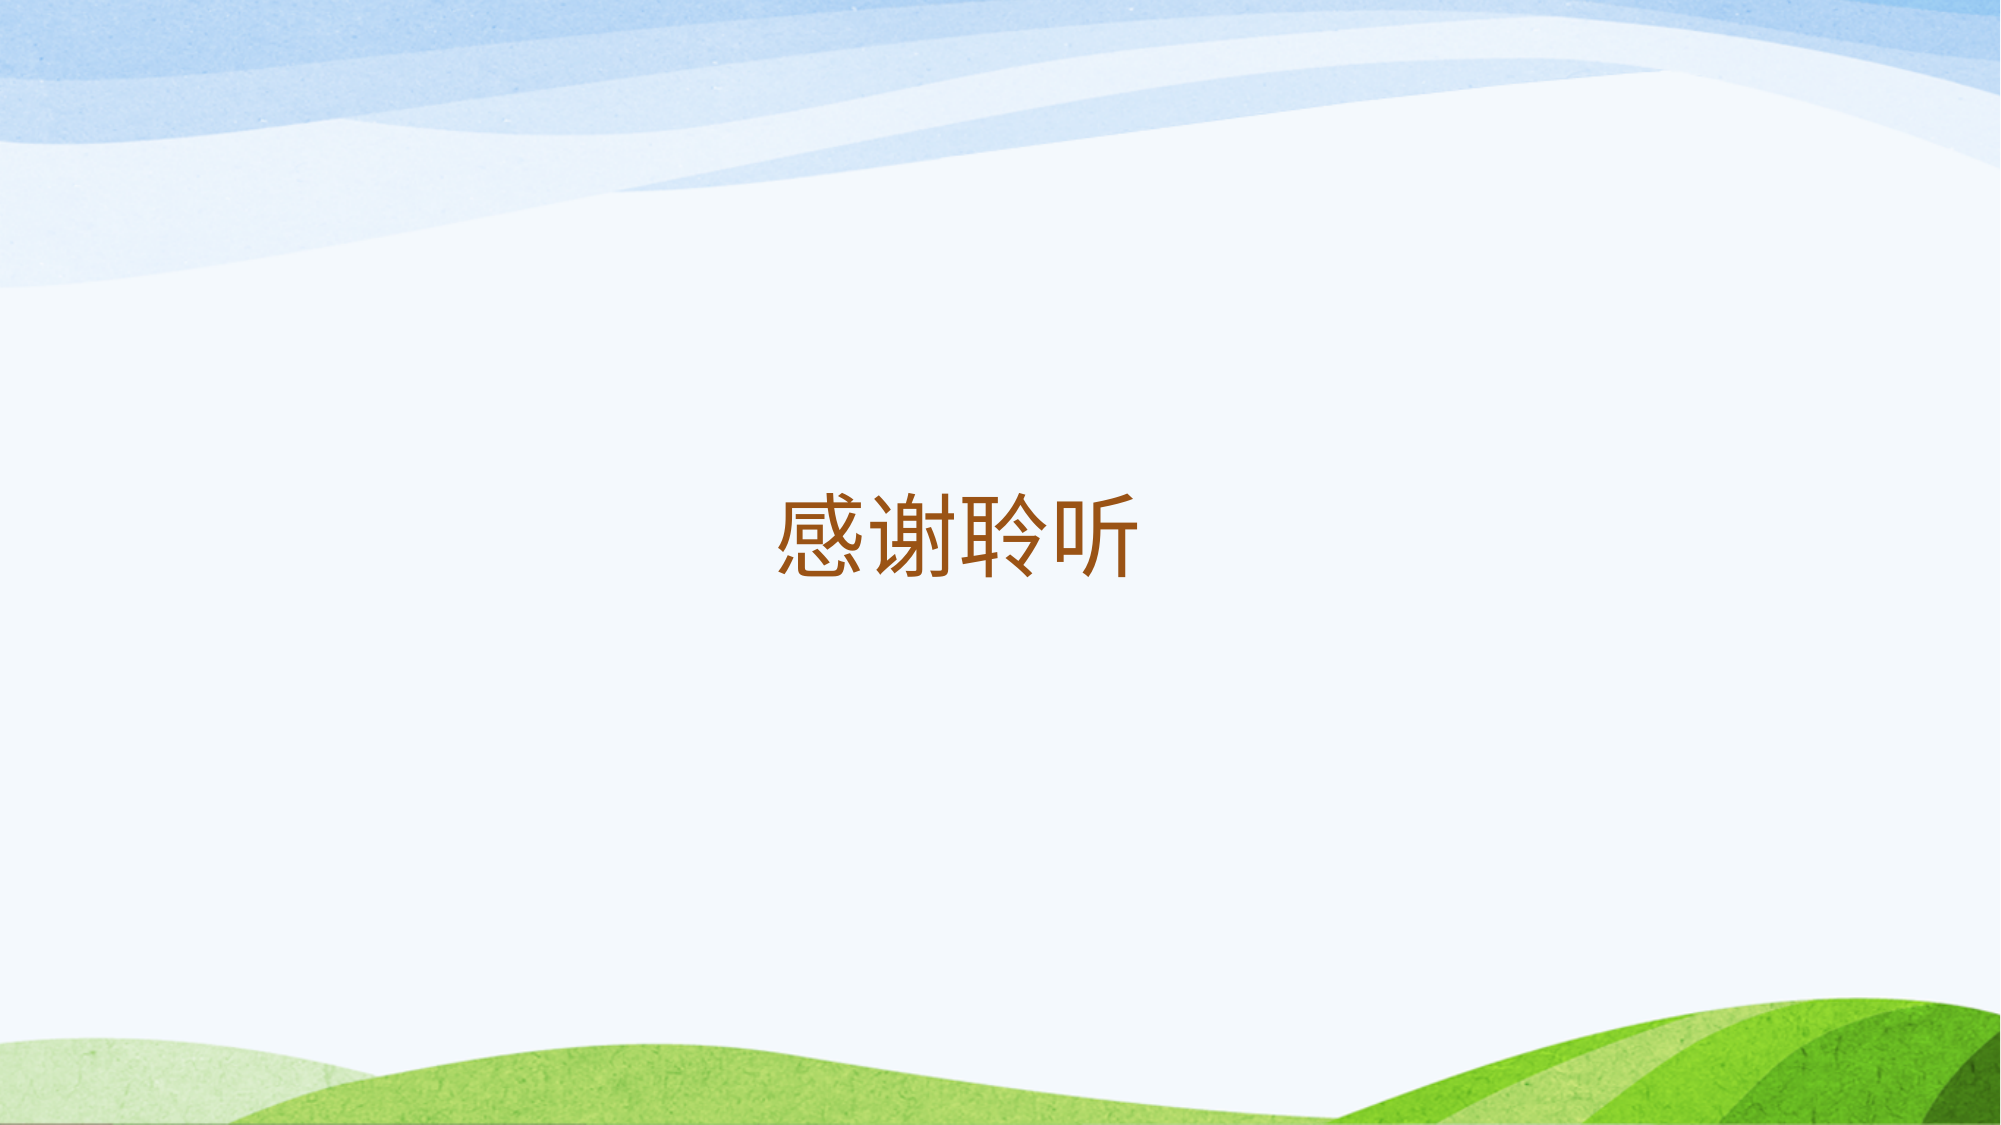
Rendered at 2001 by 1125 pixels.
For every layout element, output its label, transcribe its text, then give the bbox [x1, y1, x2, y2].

picture [0, 0, 2001, 1125]
text_box 感谢聆听 [760, 471, 1876, 597]
